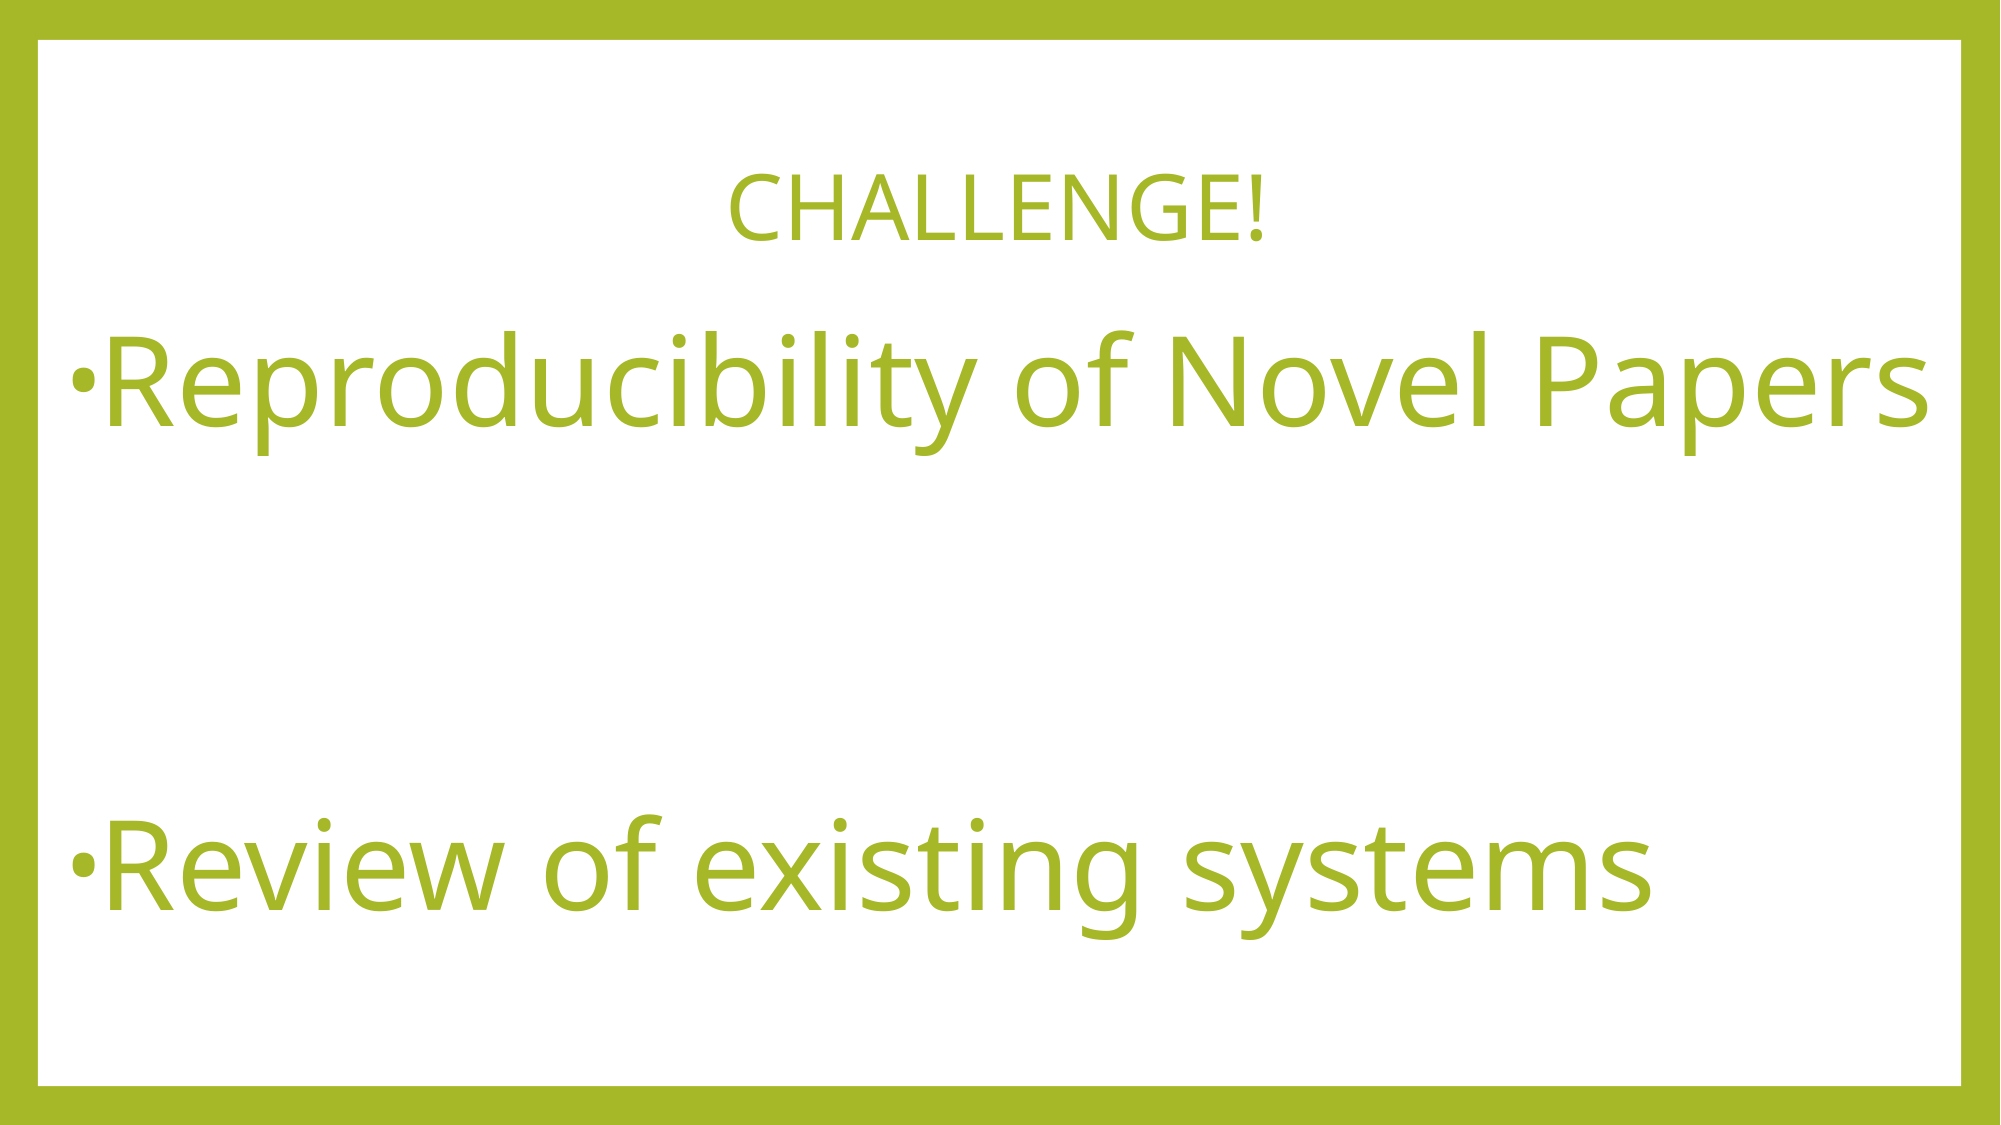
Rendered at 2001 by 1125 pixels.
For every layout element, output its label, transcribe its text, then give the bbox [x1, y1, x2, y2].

title CHALLENGE! [187, 99, 1808, 310]
list Reproducibility of Novel Papers Review of existing systems [43, 310, 1950, 1083]
